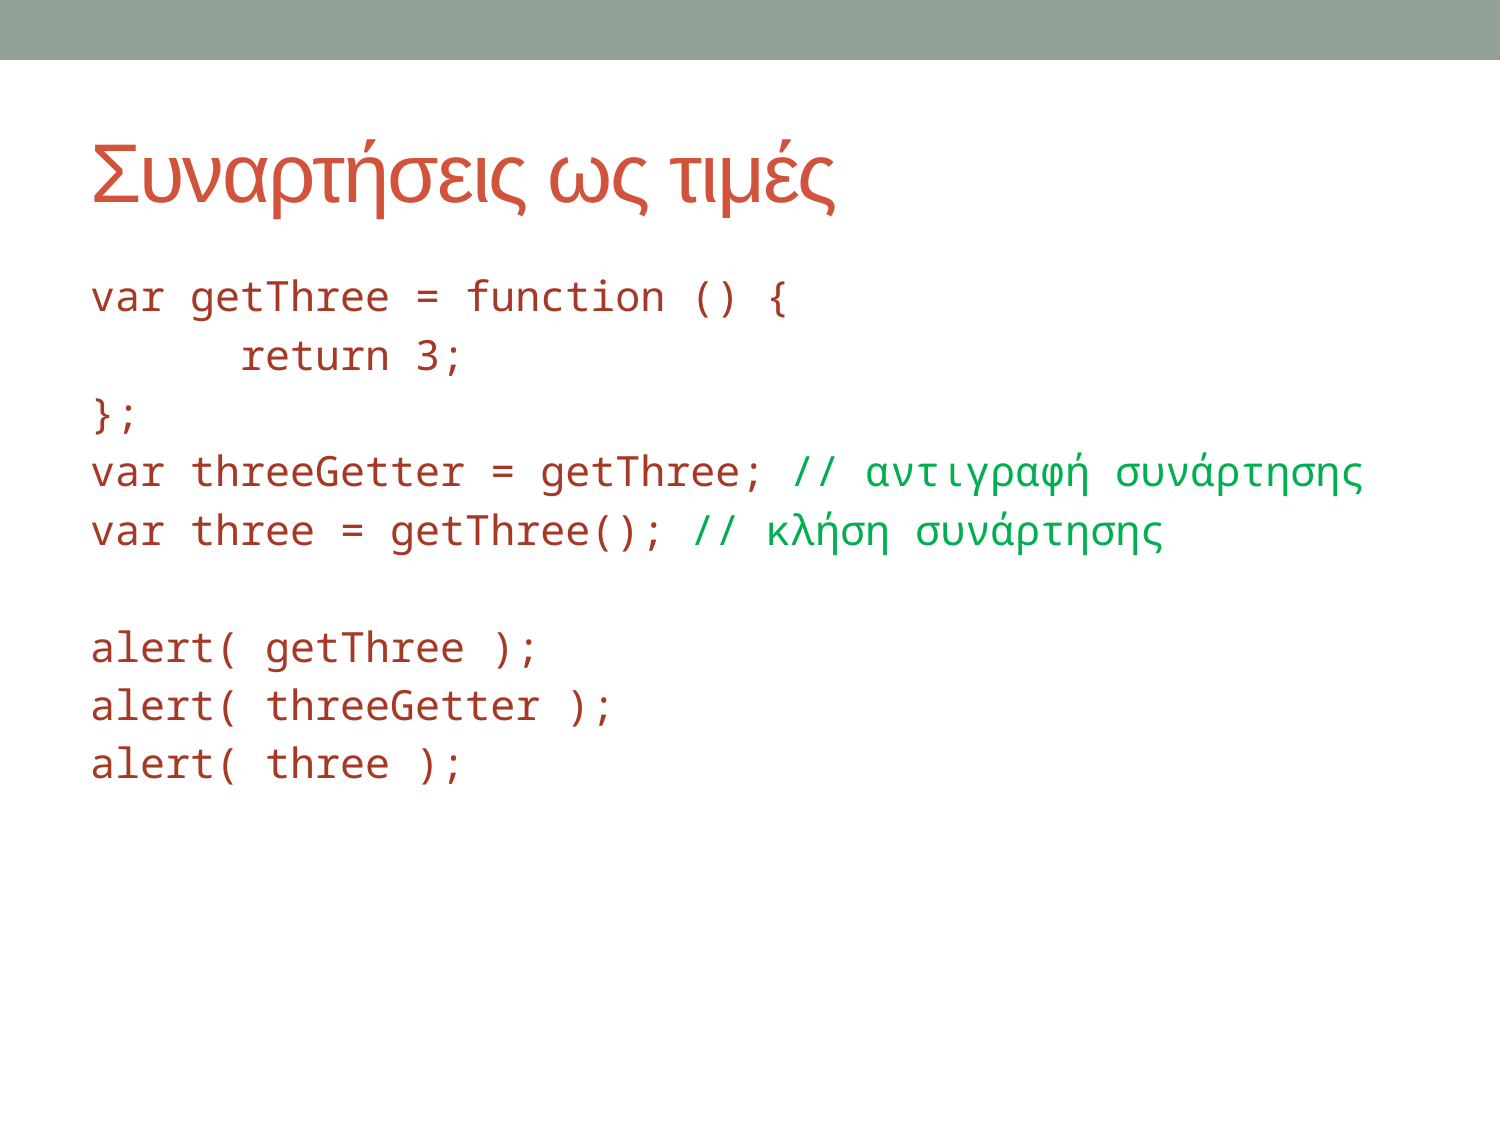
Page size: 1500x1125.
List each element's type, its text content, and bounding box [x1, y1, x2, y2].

title Συναρτήσεις ως τιμές [75, 87, 1425, 250]
list var getThree = function () { return 3; }; var threeGetter = getThree; // αντιγραφή συνάρτησης var three = getThree(); // κλήση συνάρτησης alert( getThree ); alert( threeGetter ); alert( three ); [75, 262, 1425, 1063]
